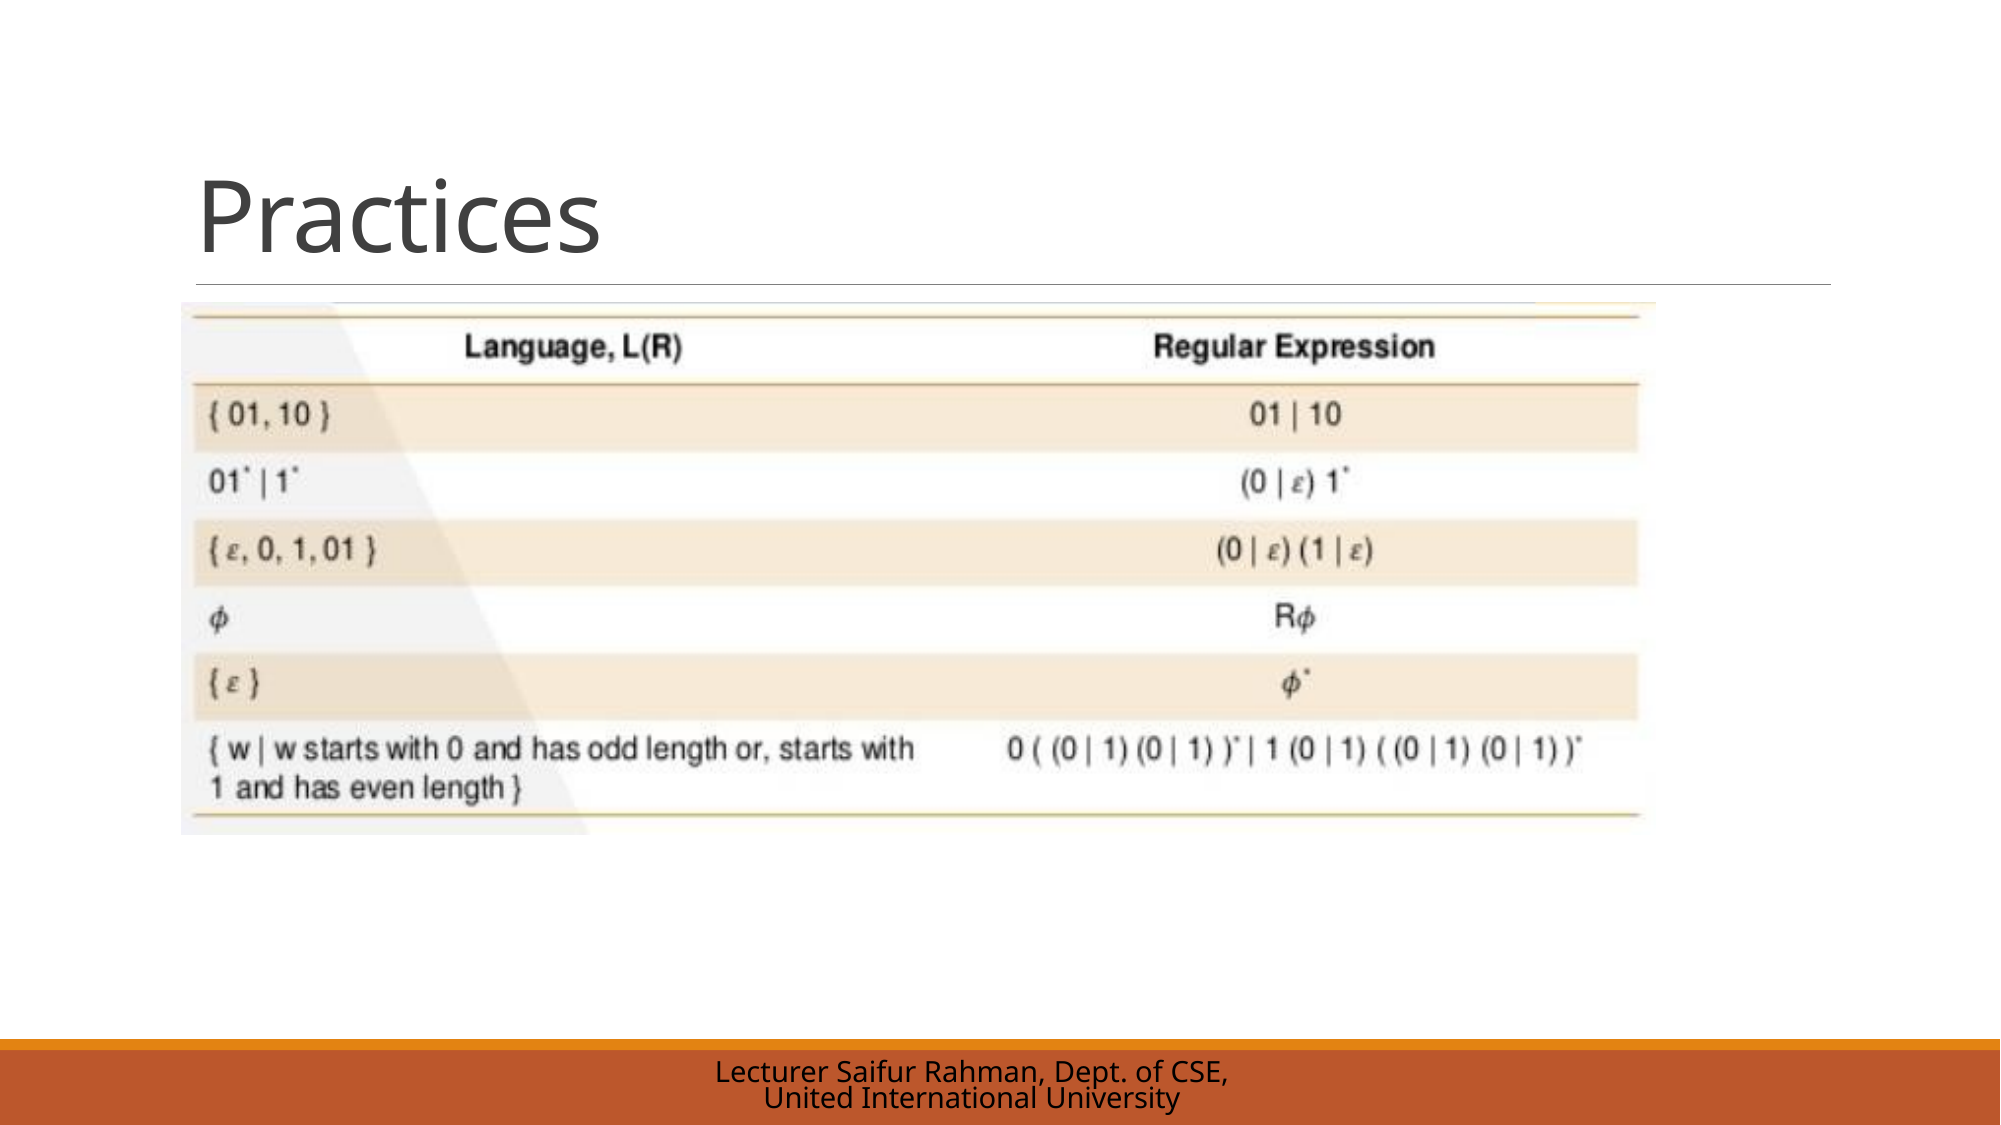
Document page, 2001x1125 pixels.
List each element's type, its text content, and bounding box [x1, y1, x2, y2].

text_box Lecturer Saifur Rahman, Dept. of CSE, United International University [706, 1062, 1238, 1115]
picture [180, 302, 1656, 836]
title Practices [105, 104, 1737, 340]
